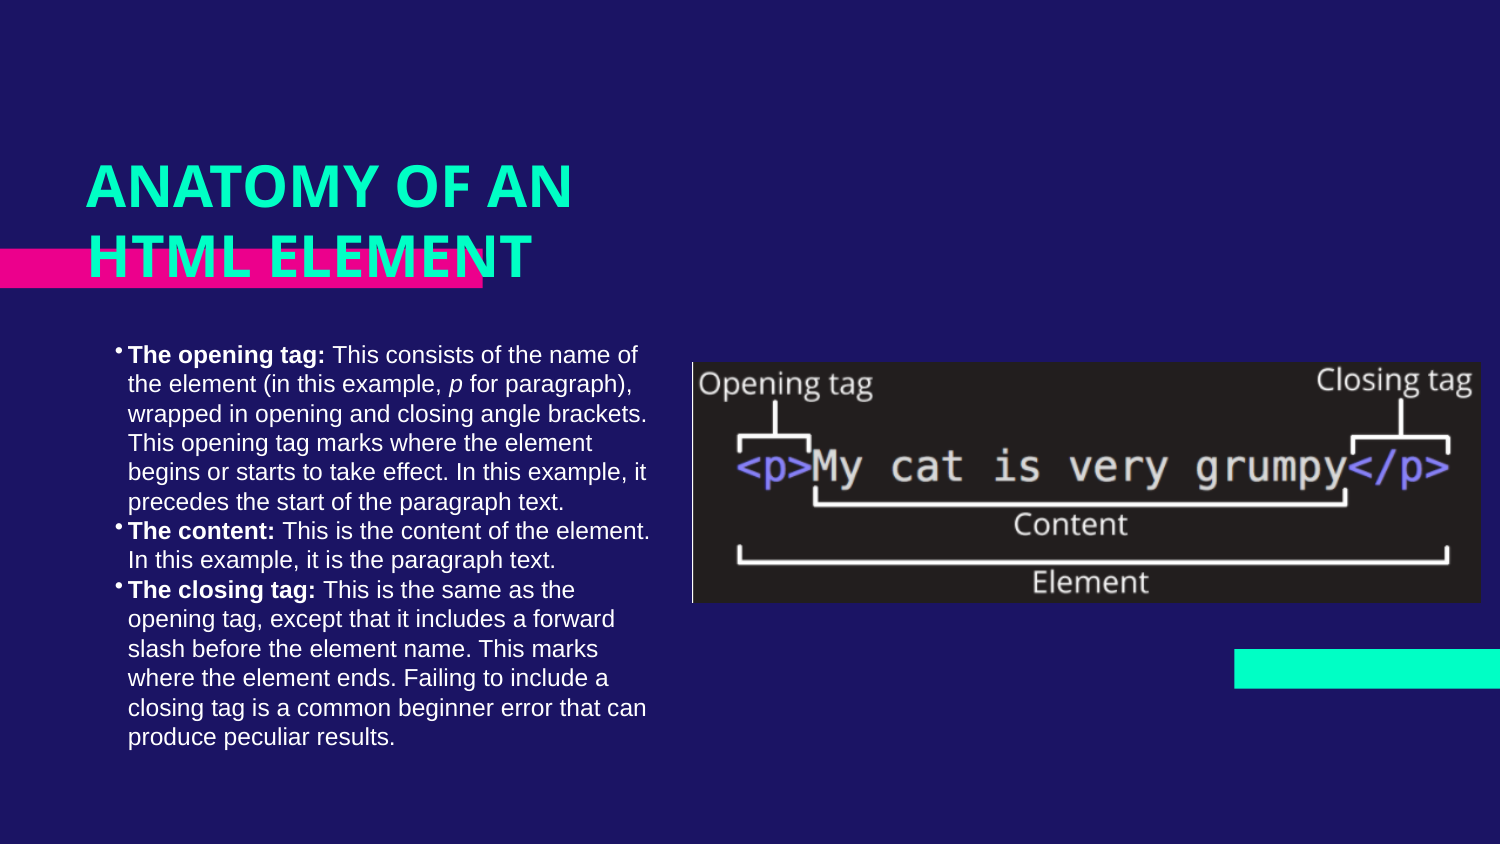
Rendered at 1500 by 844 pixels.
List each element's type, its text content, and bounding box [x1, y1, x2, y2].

list The opening tag: This consists of the name of the element (in this example, p for paragraph), wrapped in opening and closing angle brackets. This opening tag marks where the element begins or starts to take effect. In this example, it precedes the start of the paragraph text. The content: This is the content of the element. In this example, it is the paragraph text. The closing tag: This is the same as the opening tag, except that it includes a forward slash before the element name. This marks where the element ends. Failing to include a closing tag is a common beginner error that can produce peculiar results. [99, 323, 677, 748]
text_box [1234, 649, 1500, 689]
title ANATOMY OF AN HTML ELEMENT [71, 133, 705, 302]
picture [691, 361, 1481, 603]
